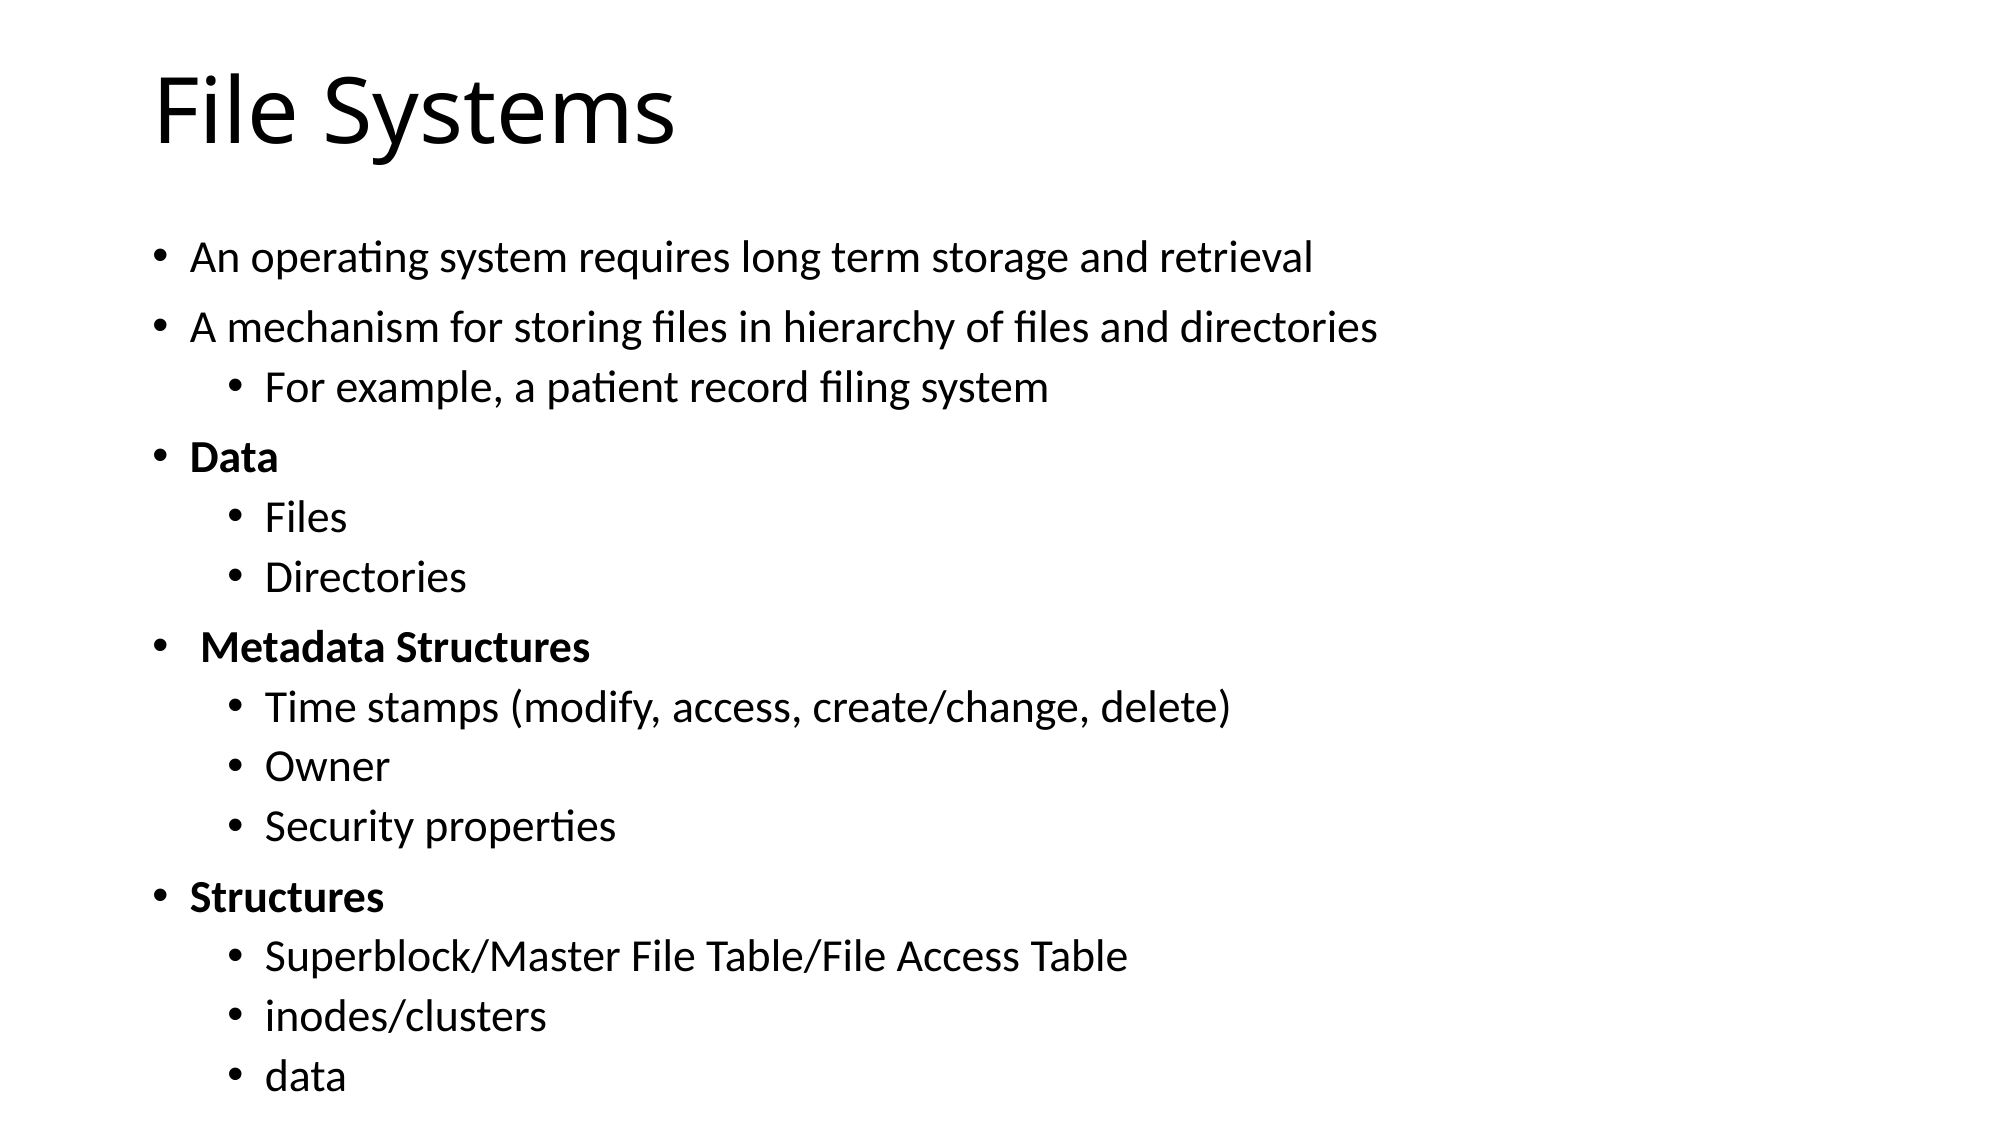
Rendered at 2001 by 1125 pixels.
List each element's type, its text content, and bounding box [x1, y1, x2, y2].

title File Systems [137, 59, 1863, 224]
list An operating system requires long term storage and retrieval A mechanism for storing files in hierarchy of files and directories For example, a patient record filing system Data Files Directories Metadata Structures Time stamps (modify, access, create/change, delete) Owner Security properties Structures Superblock/Master File Table/File Access Table inodes/clusters data [137, 224, 1863, 1093]
